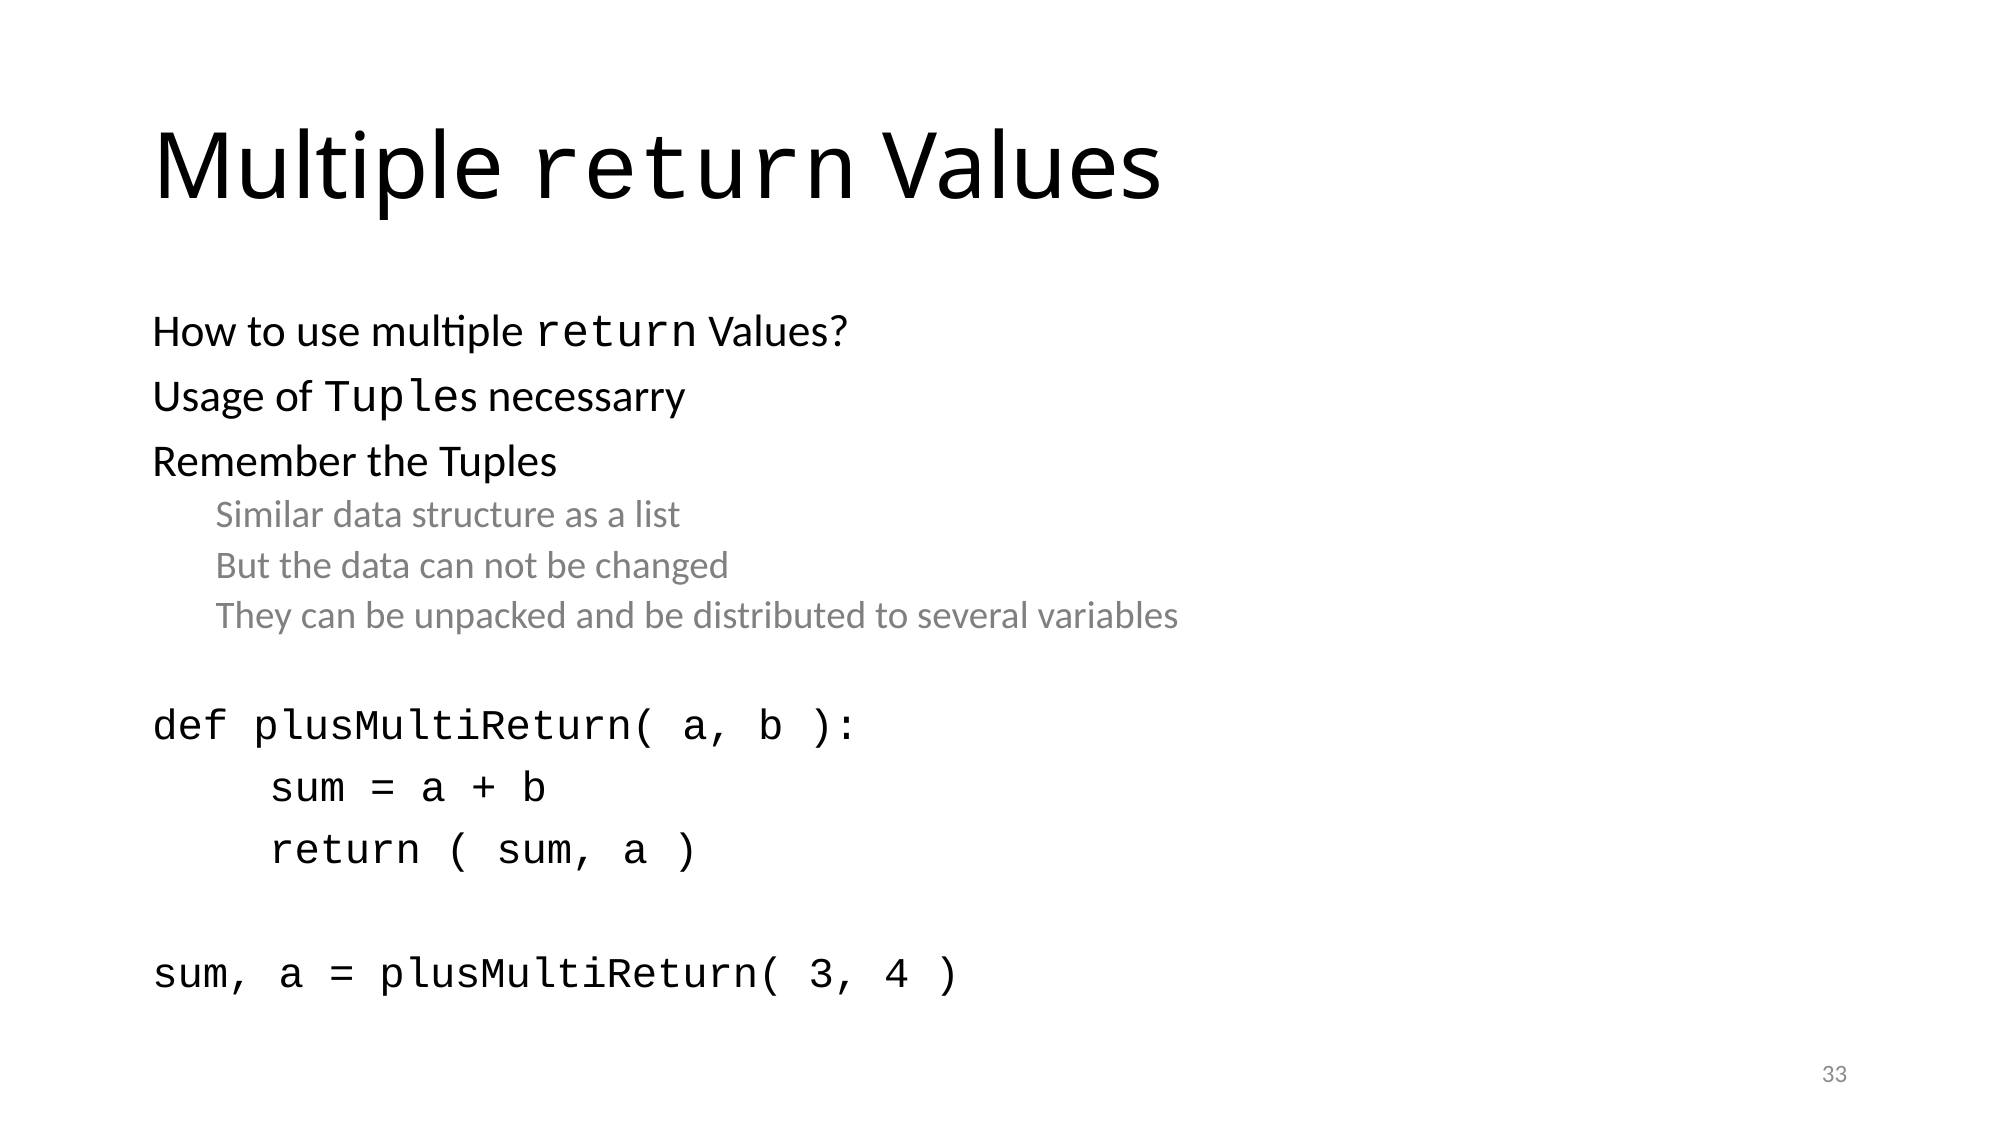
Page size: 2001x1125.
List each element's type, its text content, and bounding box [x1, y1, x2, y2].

slide_number 33 [1412, 1042, 1863, 1103]
list How to use multiple return Values? Usage of Tuples necessarry Remember the Tuples Similar data structure as a list But the data can not be changed They can be unpacked and be distributed to several variables def plusMultiReturn( a, b ): sum = a + b return ( sum, a ) sum, a = plusMultiReturn( 3, 4 ) [137, 299, 1863, 1008]
title Multiple return Values [137, 59, 1863, 278]
